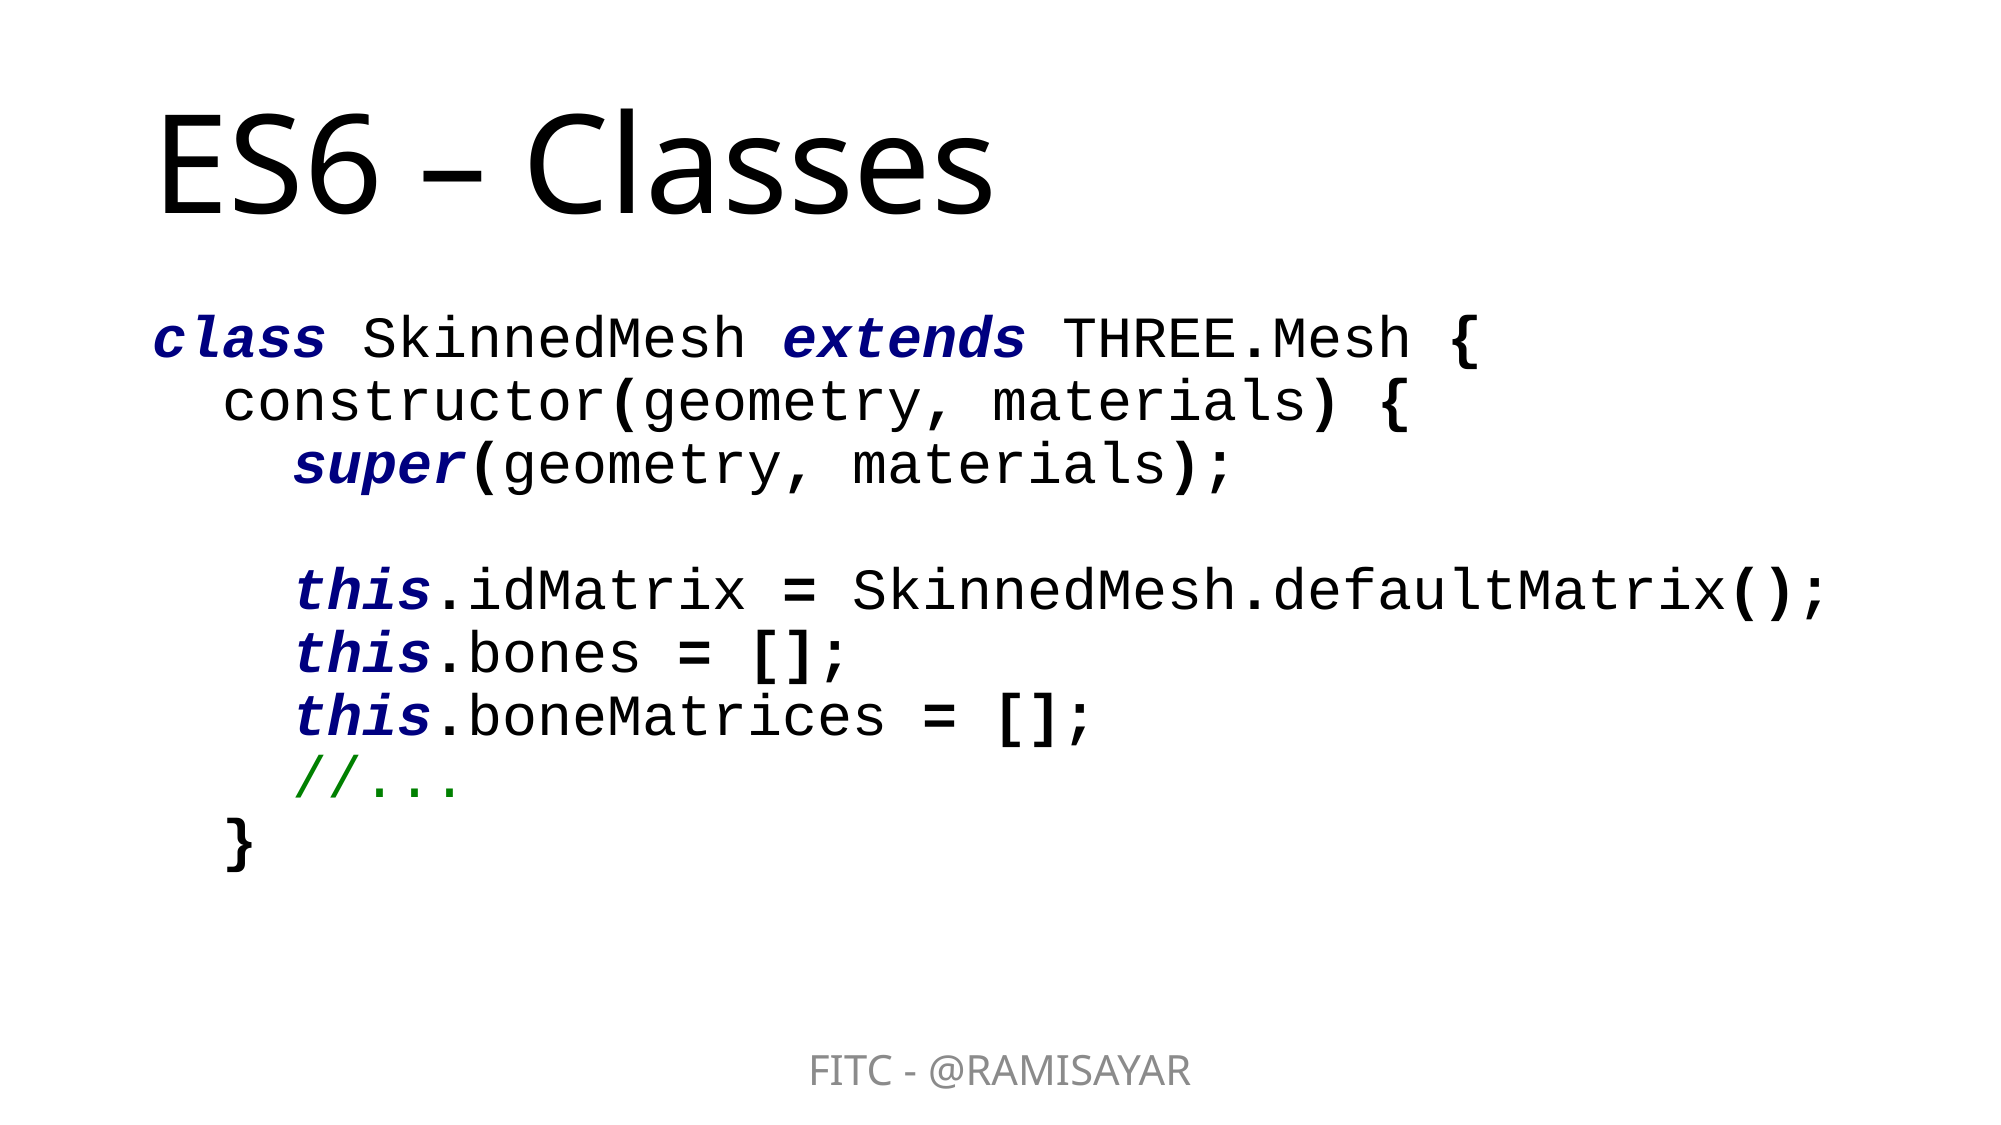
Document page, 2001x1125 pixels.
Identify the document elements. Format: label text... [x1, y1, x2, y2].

title ES6 – Classes [137, 59, 1863, 278]
list class SkinnedMesh extends THREE.Mesh { constructor(geometry, materials) { super(geometry, materials); this.idMatrix = SkinnedMesh.defaultMatrix(); this.bones = []; this.boneMatrices = []; //... } [137, 299, 1863, 1014]
footer FITC - @RAMISAYAR [662, 1042, 1338, 1103]
